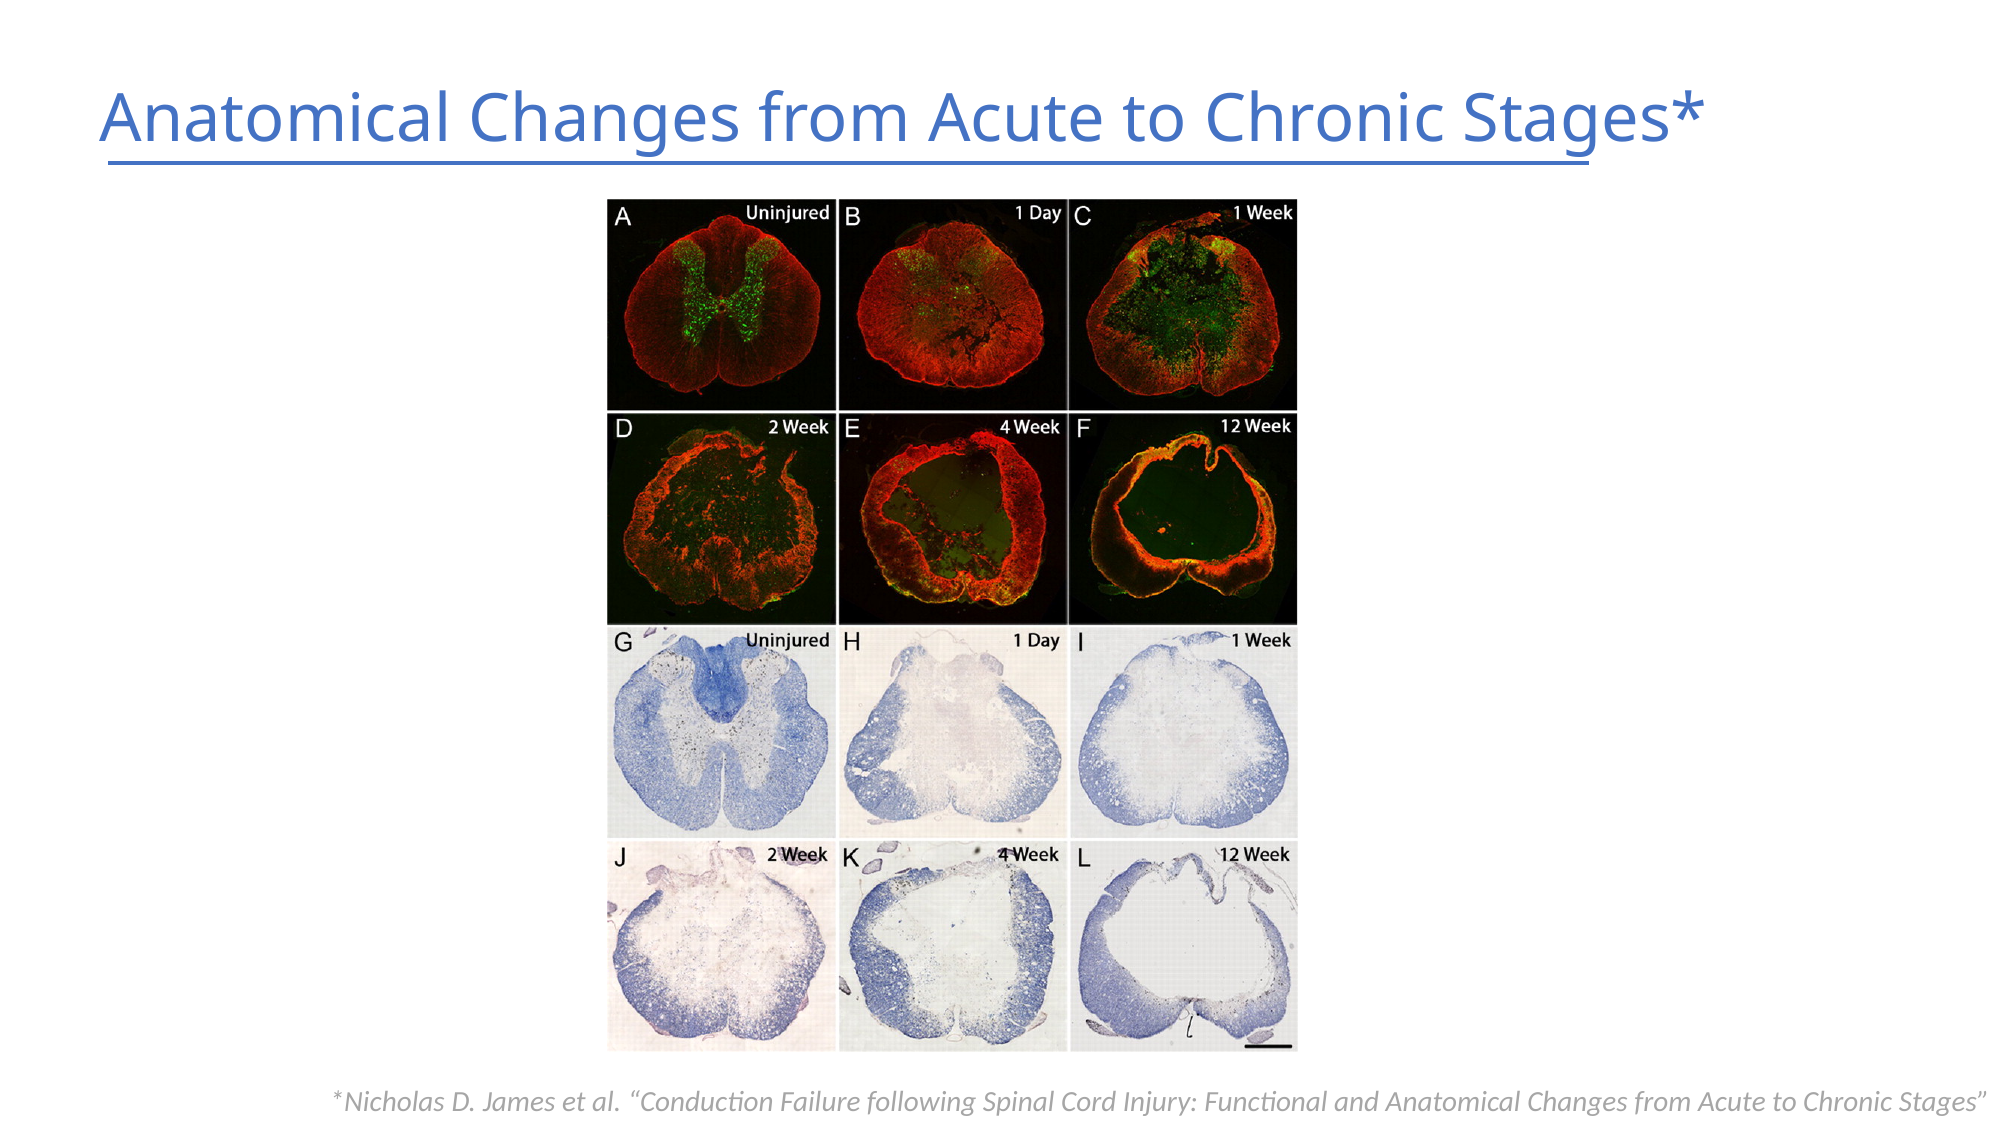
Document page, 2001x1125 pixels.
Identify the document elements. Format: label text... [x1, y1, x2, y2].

text_box Anatomical Changes from Acute to Chronic Stages* [84, 67, 1793, 162]
picture [607, 199, 1298, 1052]
text_box *Nicholas D. James et al. “Conduction Failure following Spinal Cord Injury: Functional and Anatomical Changes from Acute to Chronic Stages” [314, 1074, 2000, 1125]
